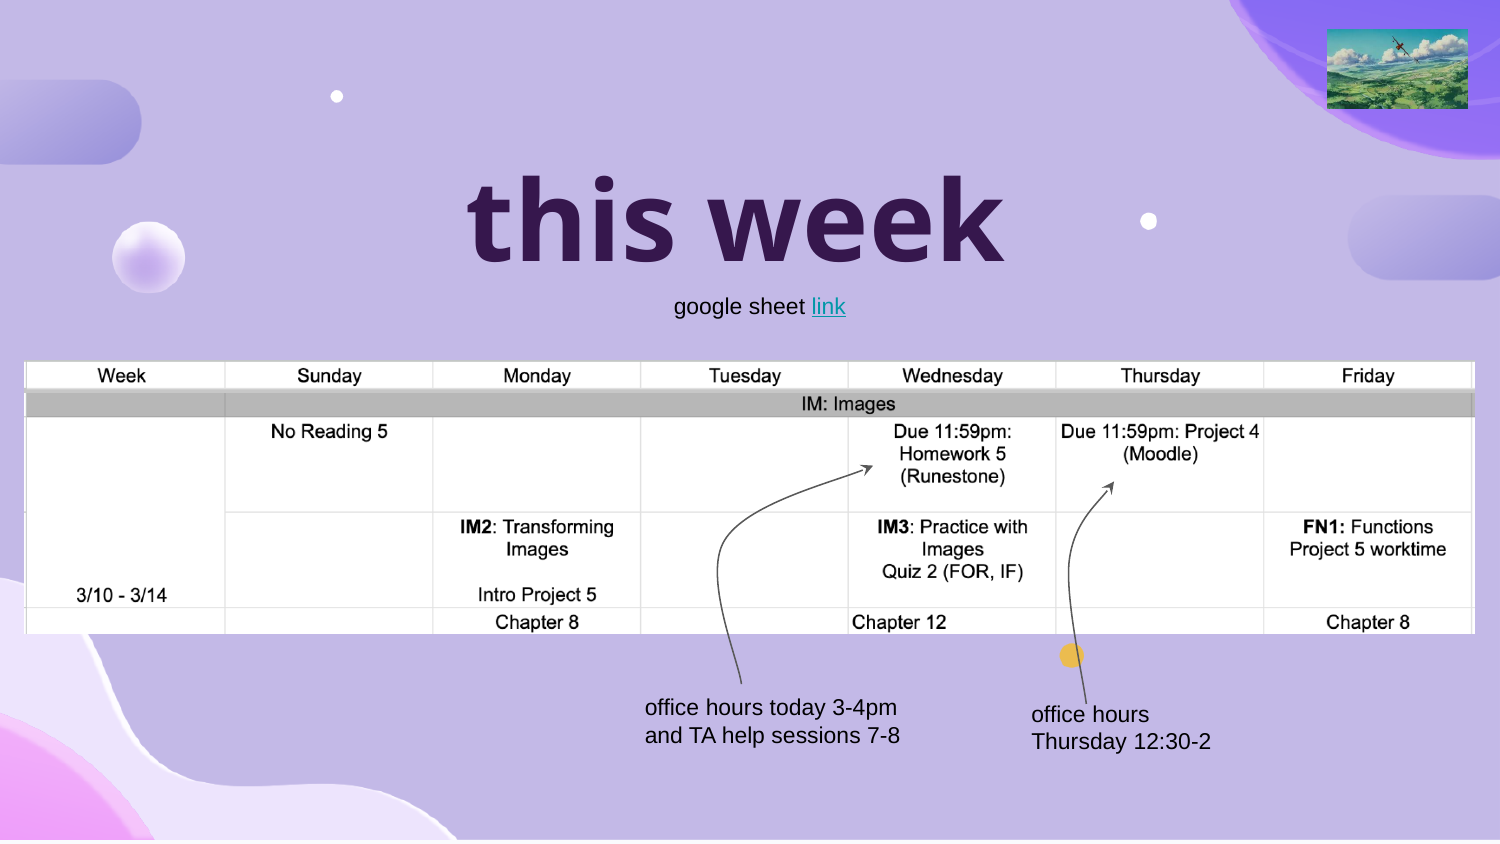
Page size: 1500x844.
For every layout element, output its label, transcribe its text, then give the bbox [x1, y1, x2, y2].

text_box [1075, 643, 1094, 704]
text_box [730, 643, 767, 685]
text_box office hours today 3-4pm and TA help sessions 7-8 [629, 677, 957, 763]
text_box office hours Thursday 12:30-2 [1016, 684, 1230, 770]
title this week [51, 159, 1449, 298]
picture [0, 0, 1500, 844]
text_box google sheet link [174, 277, 1346, 333]
